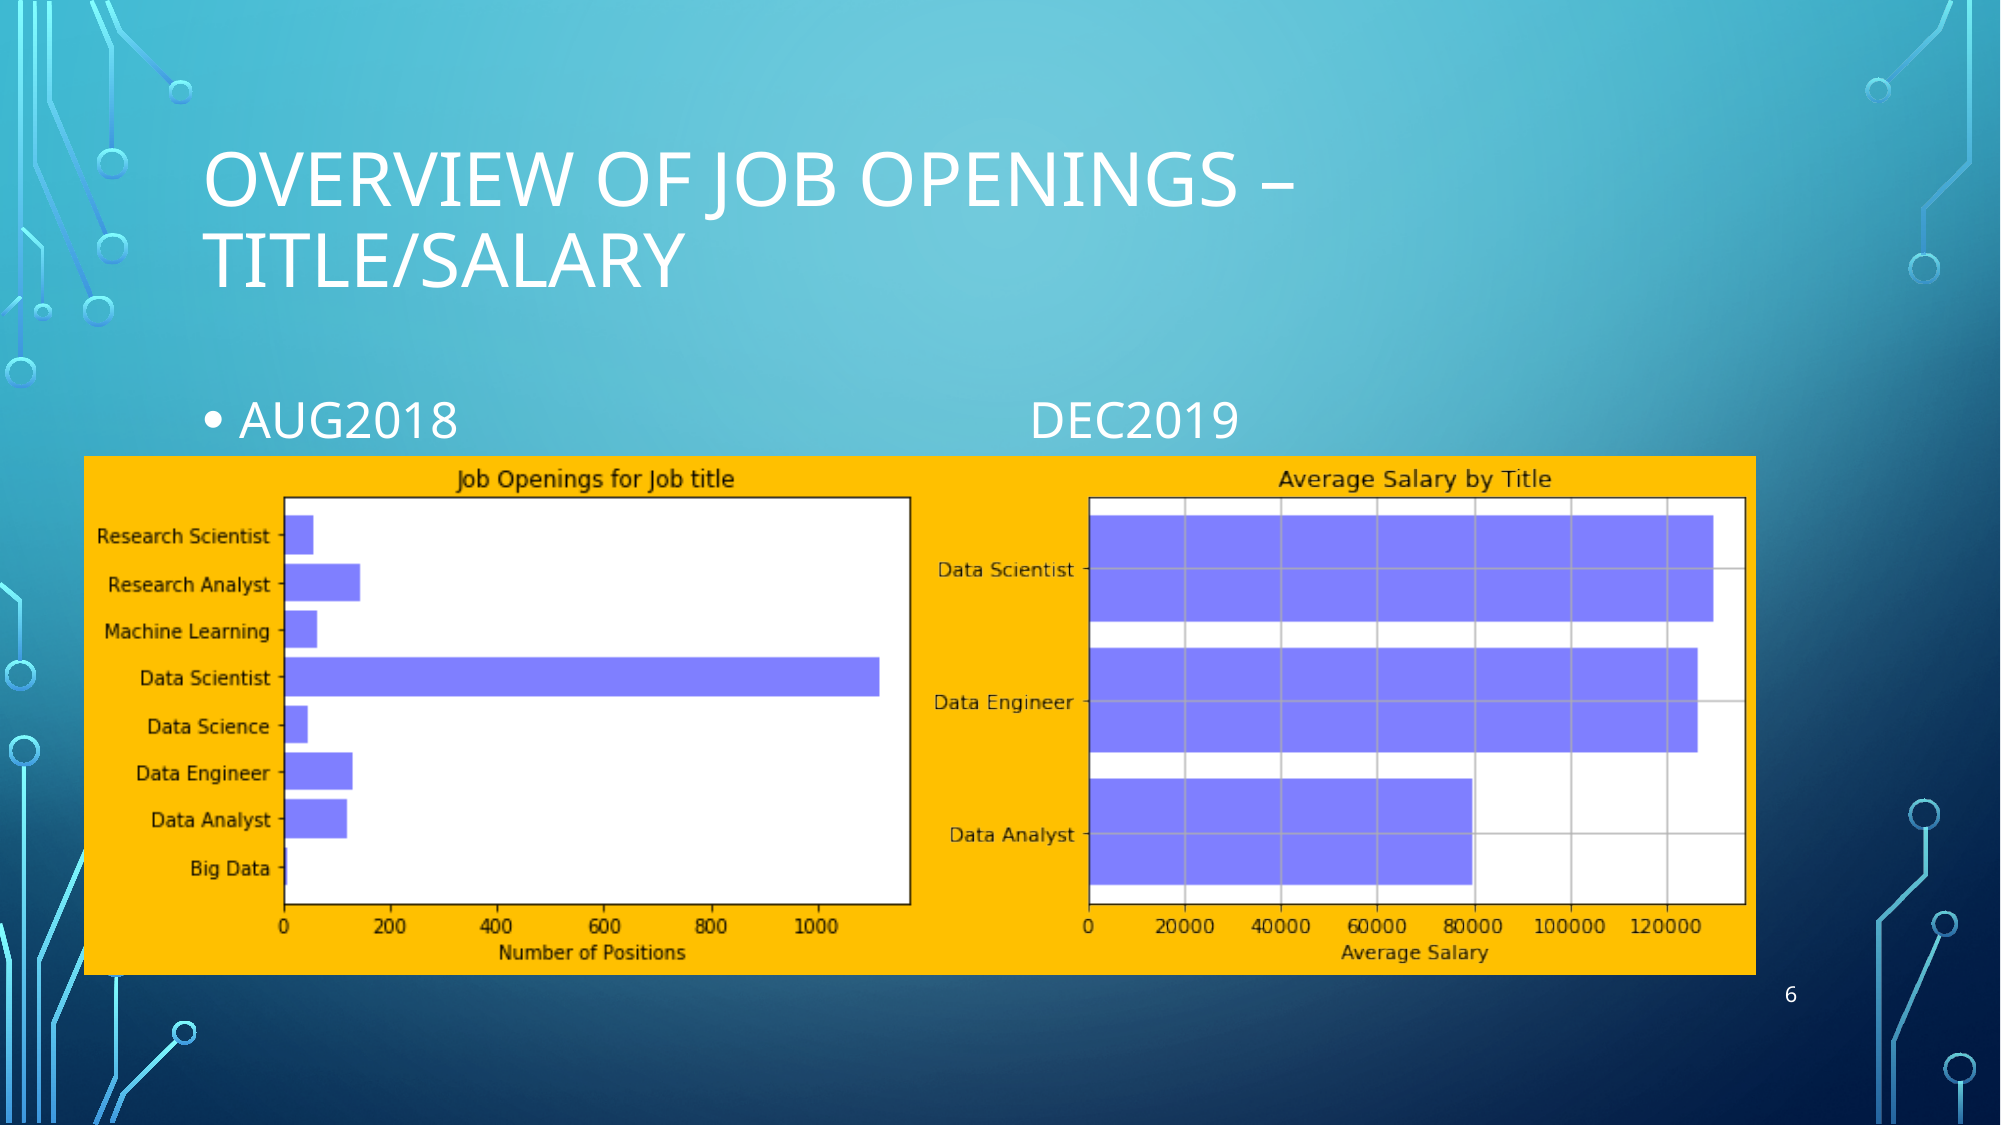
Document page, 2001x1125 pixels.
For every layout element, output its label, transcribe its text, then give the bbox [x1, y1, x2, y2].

list AUG2018 DEC2019 [187, 369, 1813, 950]
title Overview of Job openings – Title/Salary [187, 101, 1813, 344]
picture [84, 455, 1757, 976]
slide_number 6 [1685, 965, 1813, 1025]
